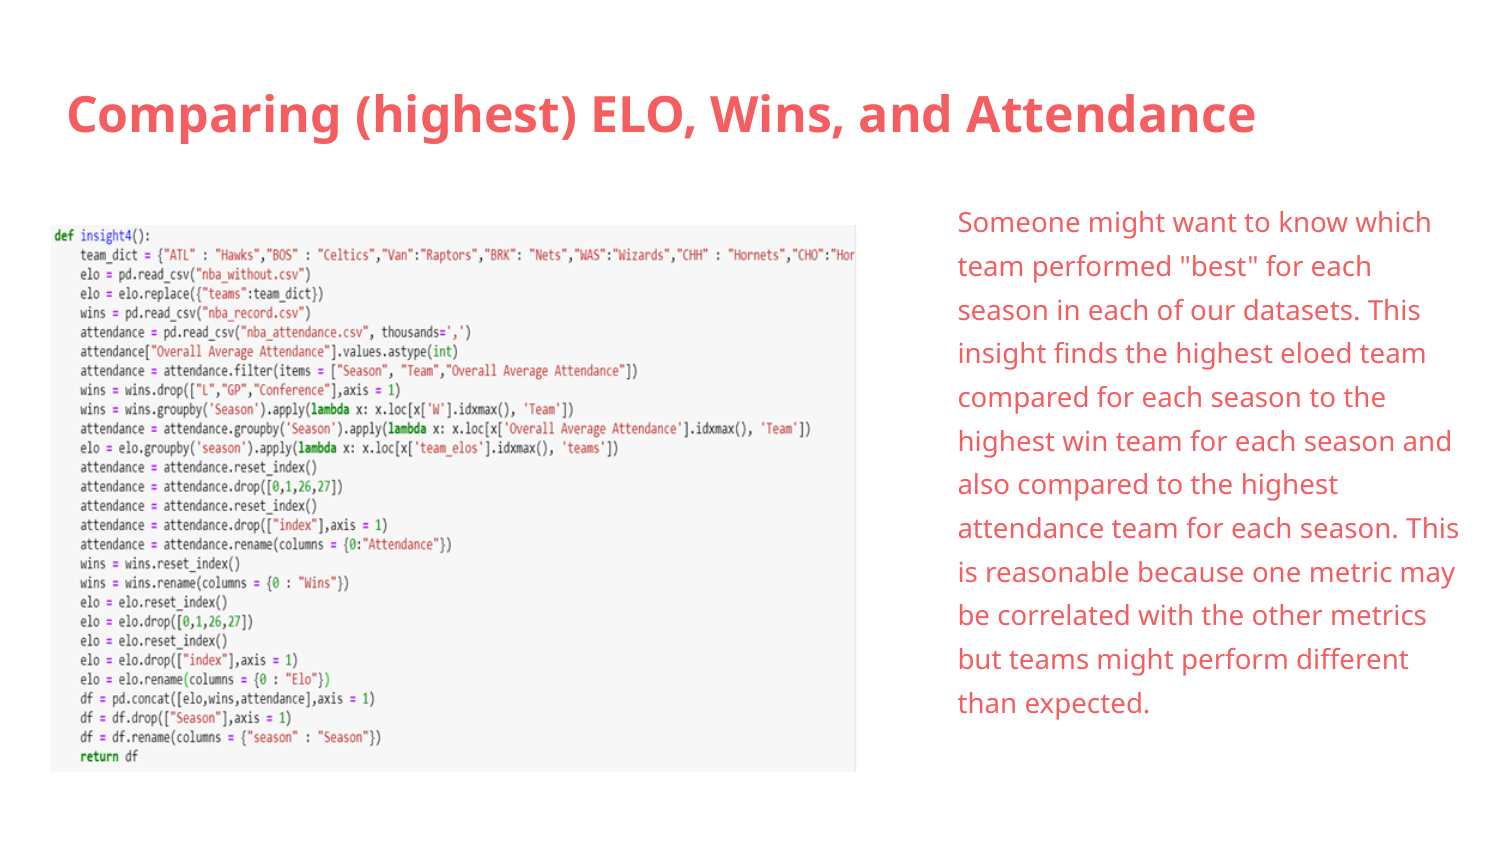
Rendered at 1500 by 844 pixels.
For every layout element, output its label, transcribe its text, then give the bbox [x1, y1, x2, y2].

picture [50, 225, 857, 773]
title Comparing (highest) ELO, Wins, and Attendance [51, 64, 1449, 167]
list Someone might want to know which team performed "best" for each season in each of our datasets. This insight finds the highest eloed team compared for each season to the highest win team for each season and also compared to the highest attendance team for each season. This is reasonable because one metric may be correlated with the other metrics but teams might perform different than expected. [942, 182, 1481, 743]
